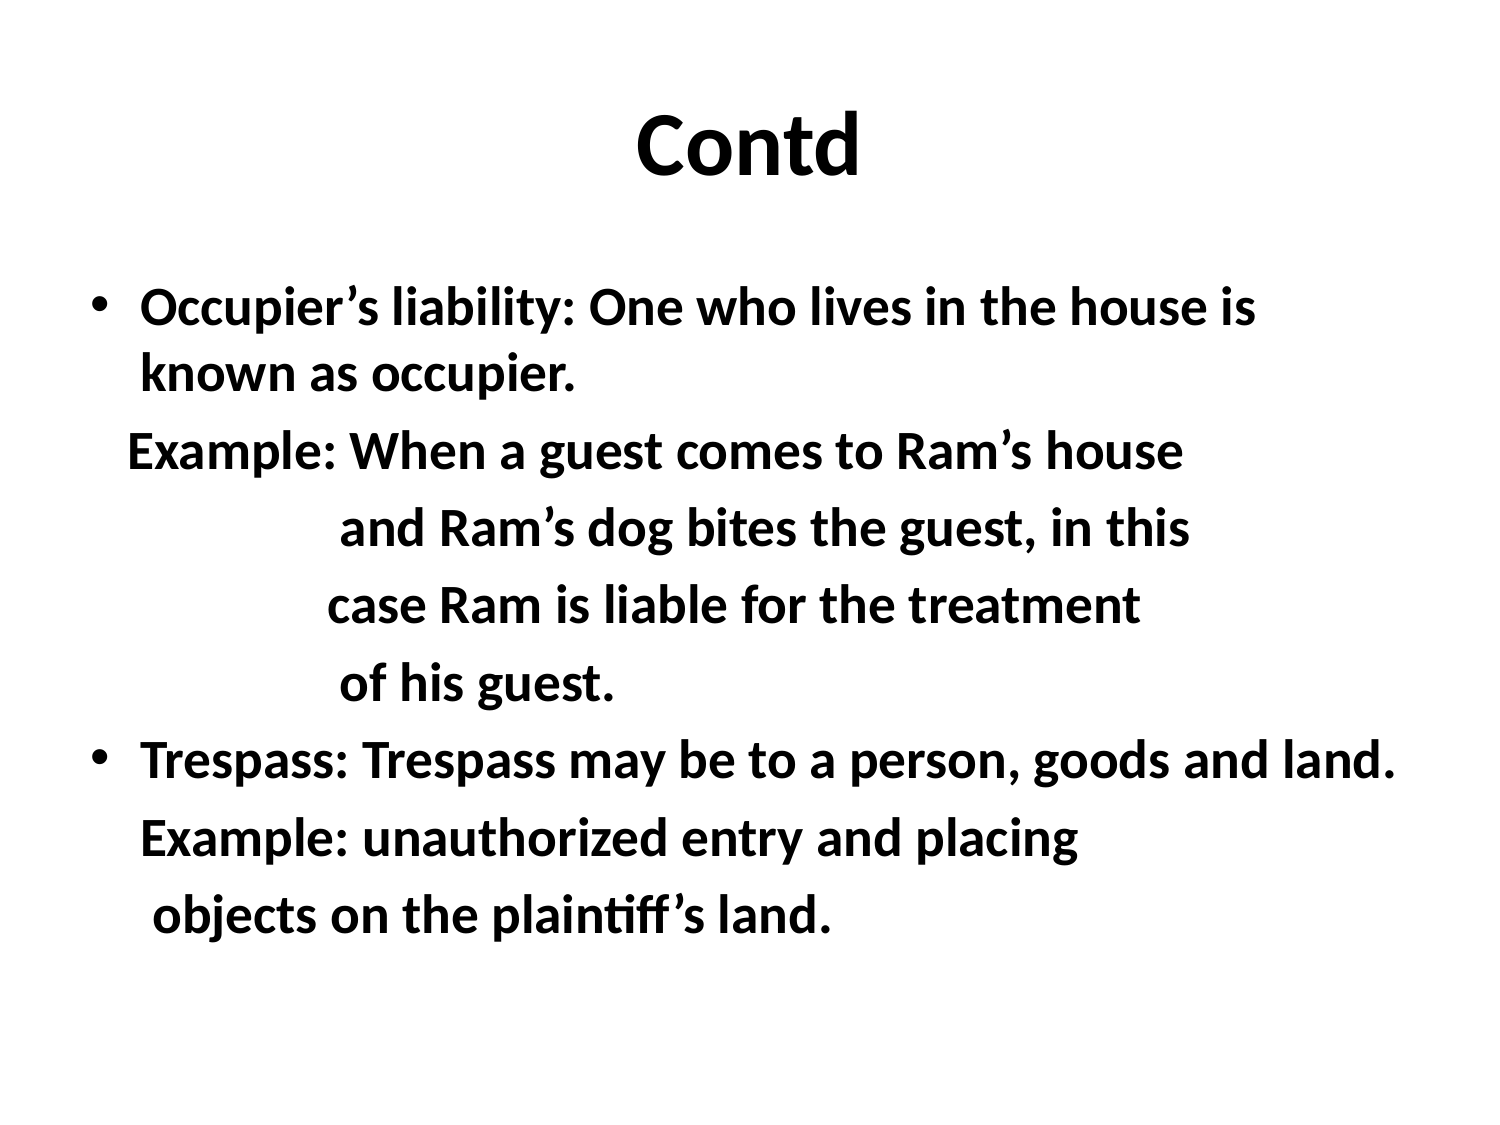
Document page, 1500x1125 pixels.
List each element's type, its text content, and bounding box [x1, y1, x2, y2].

title Contd [75, 45, 1425, 233]
list Occupier’s liability: One who lives in the house is known as occupier. Example: When a guest comes to Ram’s house and Ram’s dog bites the guest, in this case Ram is liable for the treatment of his guest. Trespass: Trespass may be to a person, goods and land. Example: unauthorized entry and placing objects on the plaintiff’s land. [75, 262, 1425, 1005]
